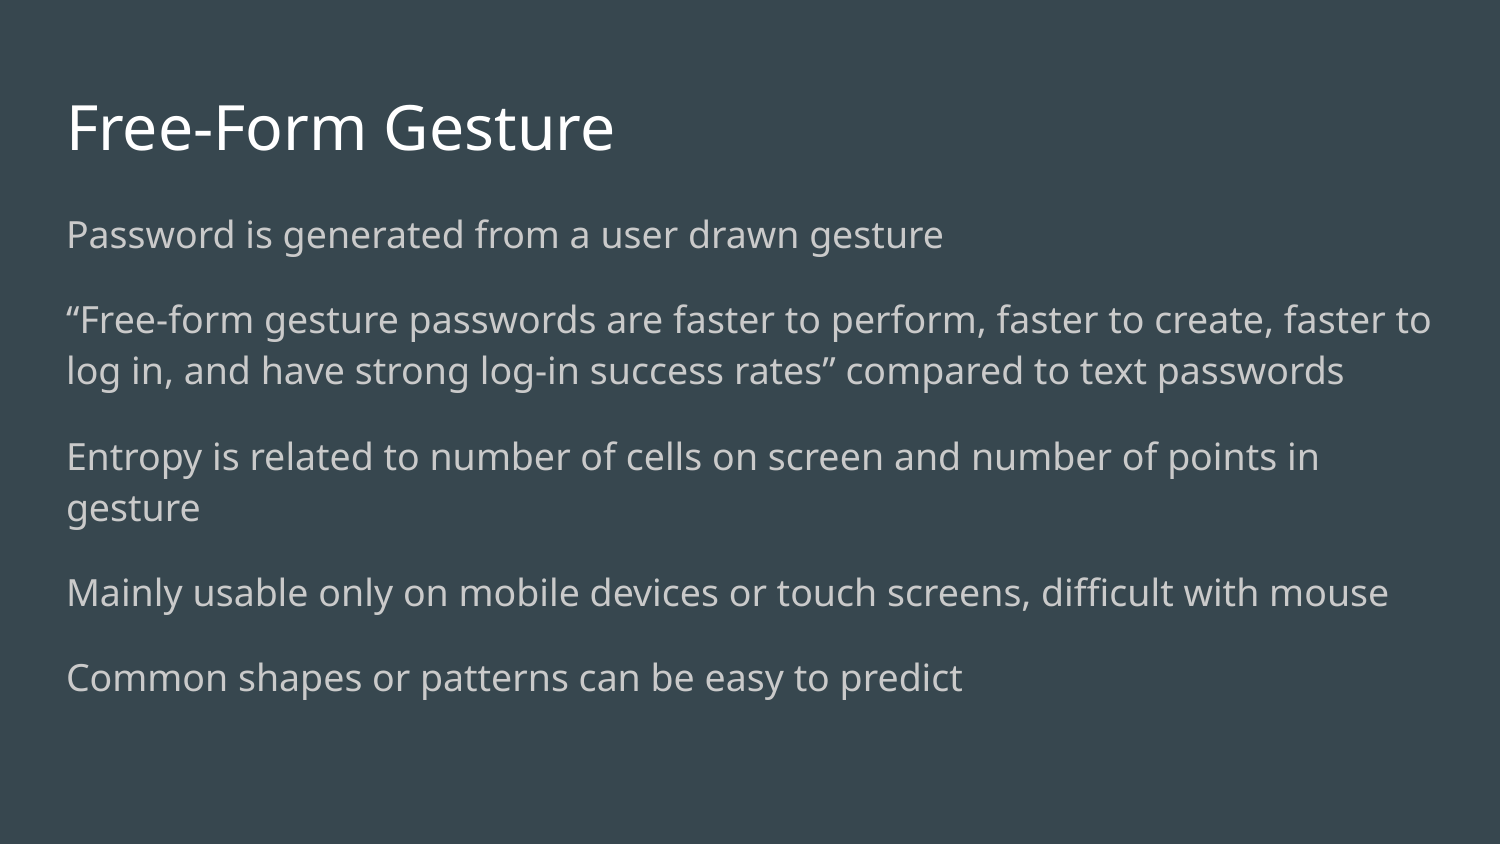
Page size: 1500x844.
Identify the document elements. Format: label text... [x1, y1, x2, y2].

title Free-Form Gesture [51, 72, 1449, 167]
list Password is generated from a user drawn gesture “Free-form gesture passwords are faster to perform, faster to create, faster to log in, and have strong log-in success rates” compared to text passwords Entropy is related to number of cells on screen and number of points in gesture Mainly usable only on mobile devices or touch screens, difficult with mouse Common shapes or patterns can be easy to predict [51, 189, 1449, 750]
